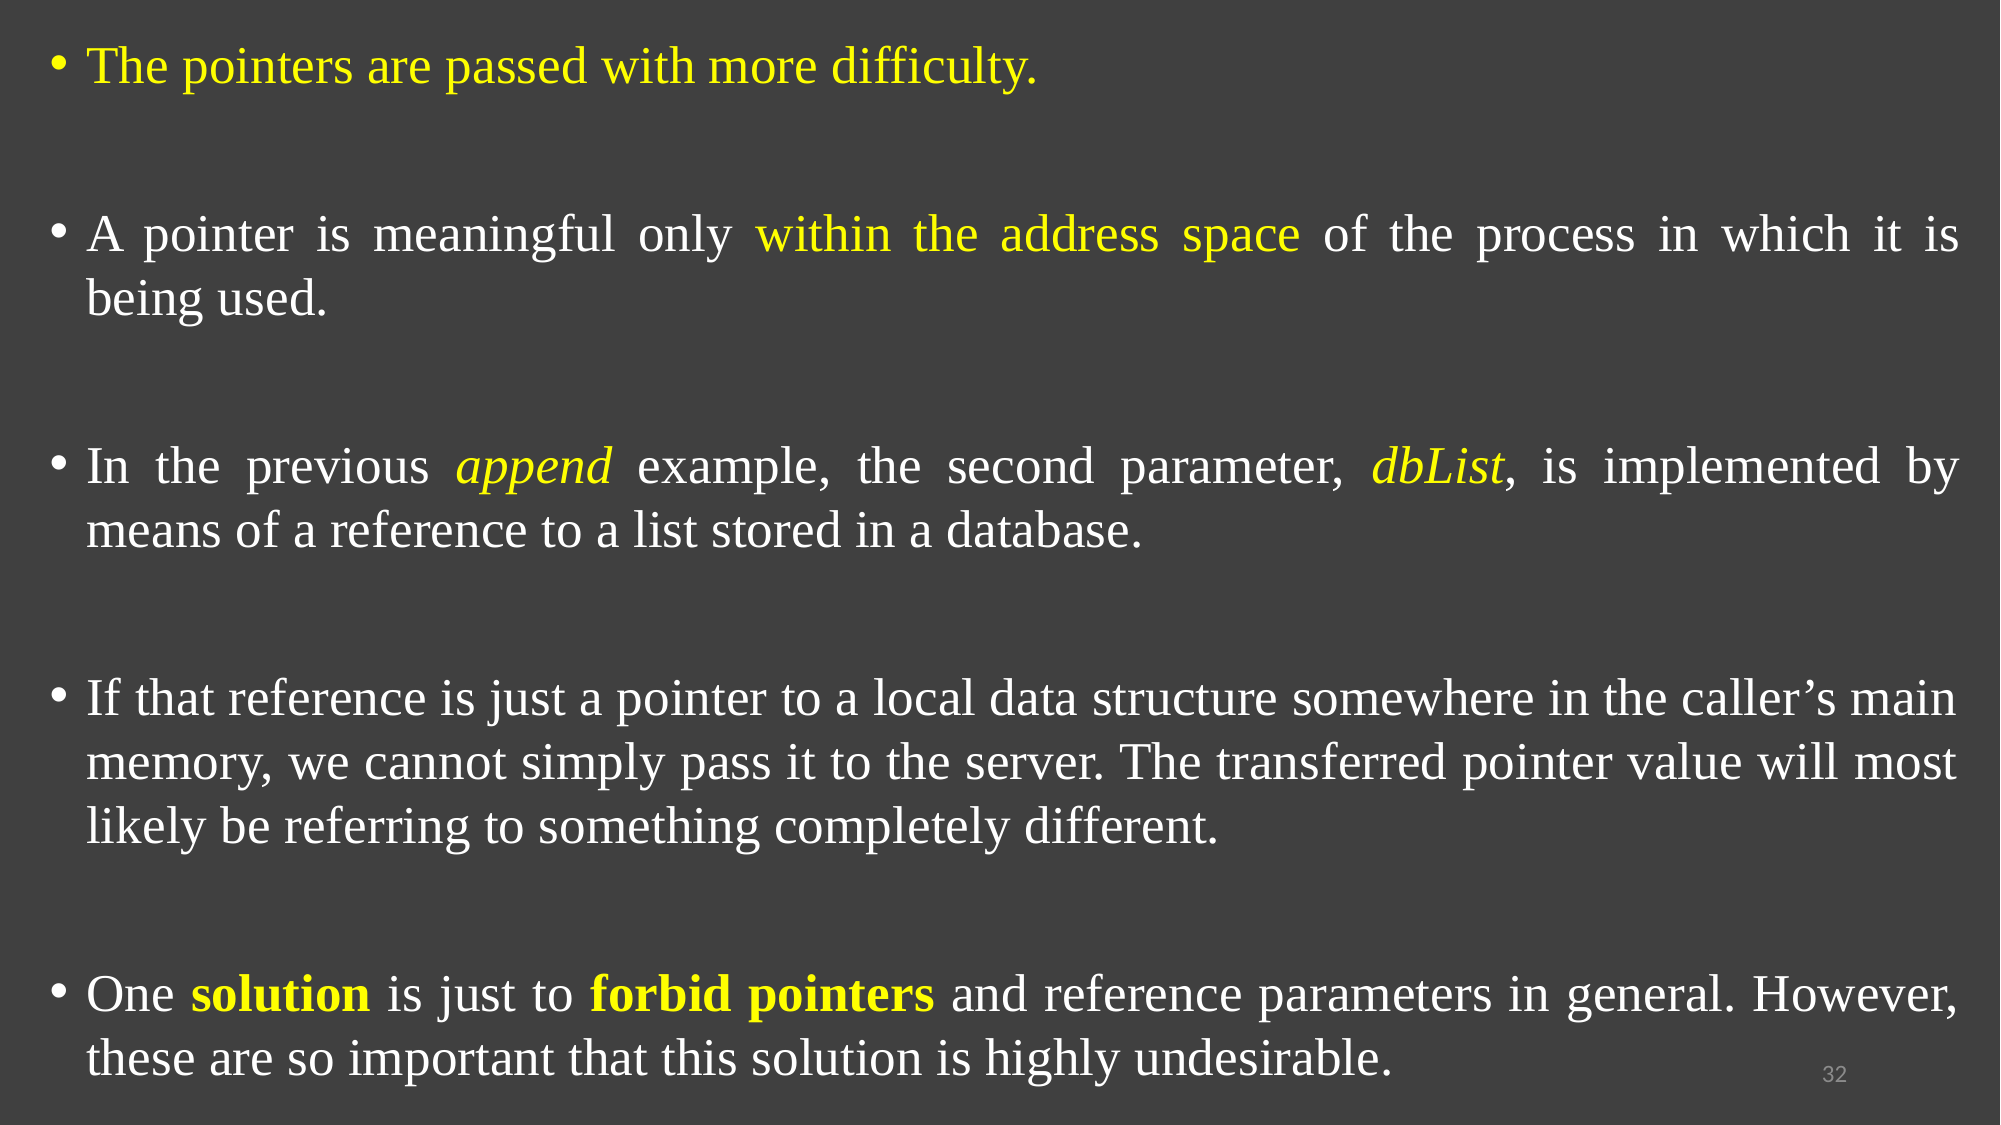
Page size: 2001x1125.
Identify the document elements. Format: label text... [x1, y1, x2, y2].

slide_number 32 [1412, 1042, 1863, 1103]
list The pointers are passed with more difficulty. A pointer is meaningful only within the address space of the process in which it is being used. In the previous append example, the second parameter, dbList, is implemented by means of a reference to a list stored in a database. If that reference is just a pointer to a local data structure somewhere in the caller’s main memory, we cannot simply pass it to the server. The transferred pointer value will most likely be referring to something completely different. One solution is just to forbid pointers and reference parameters in general. However, these are so important that this solution is highly undesirable. [34, 22, 1976, 1103]
